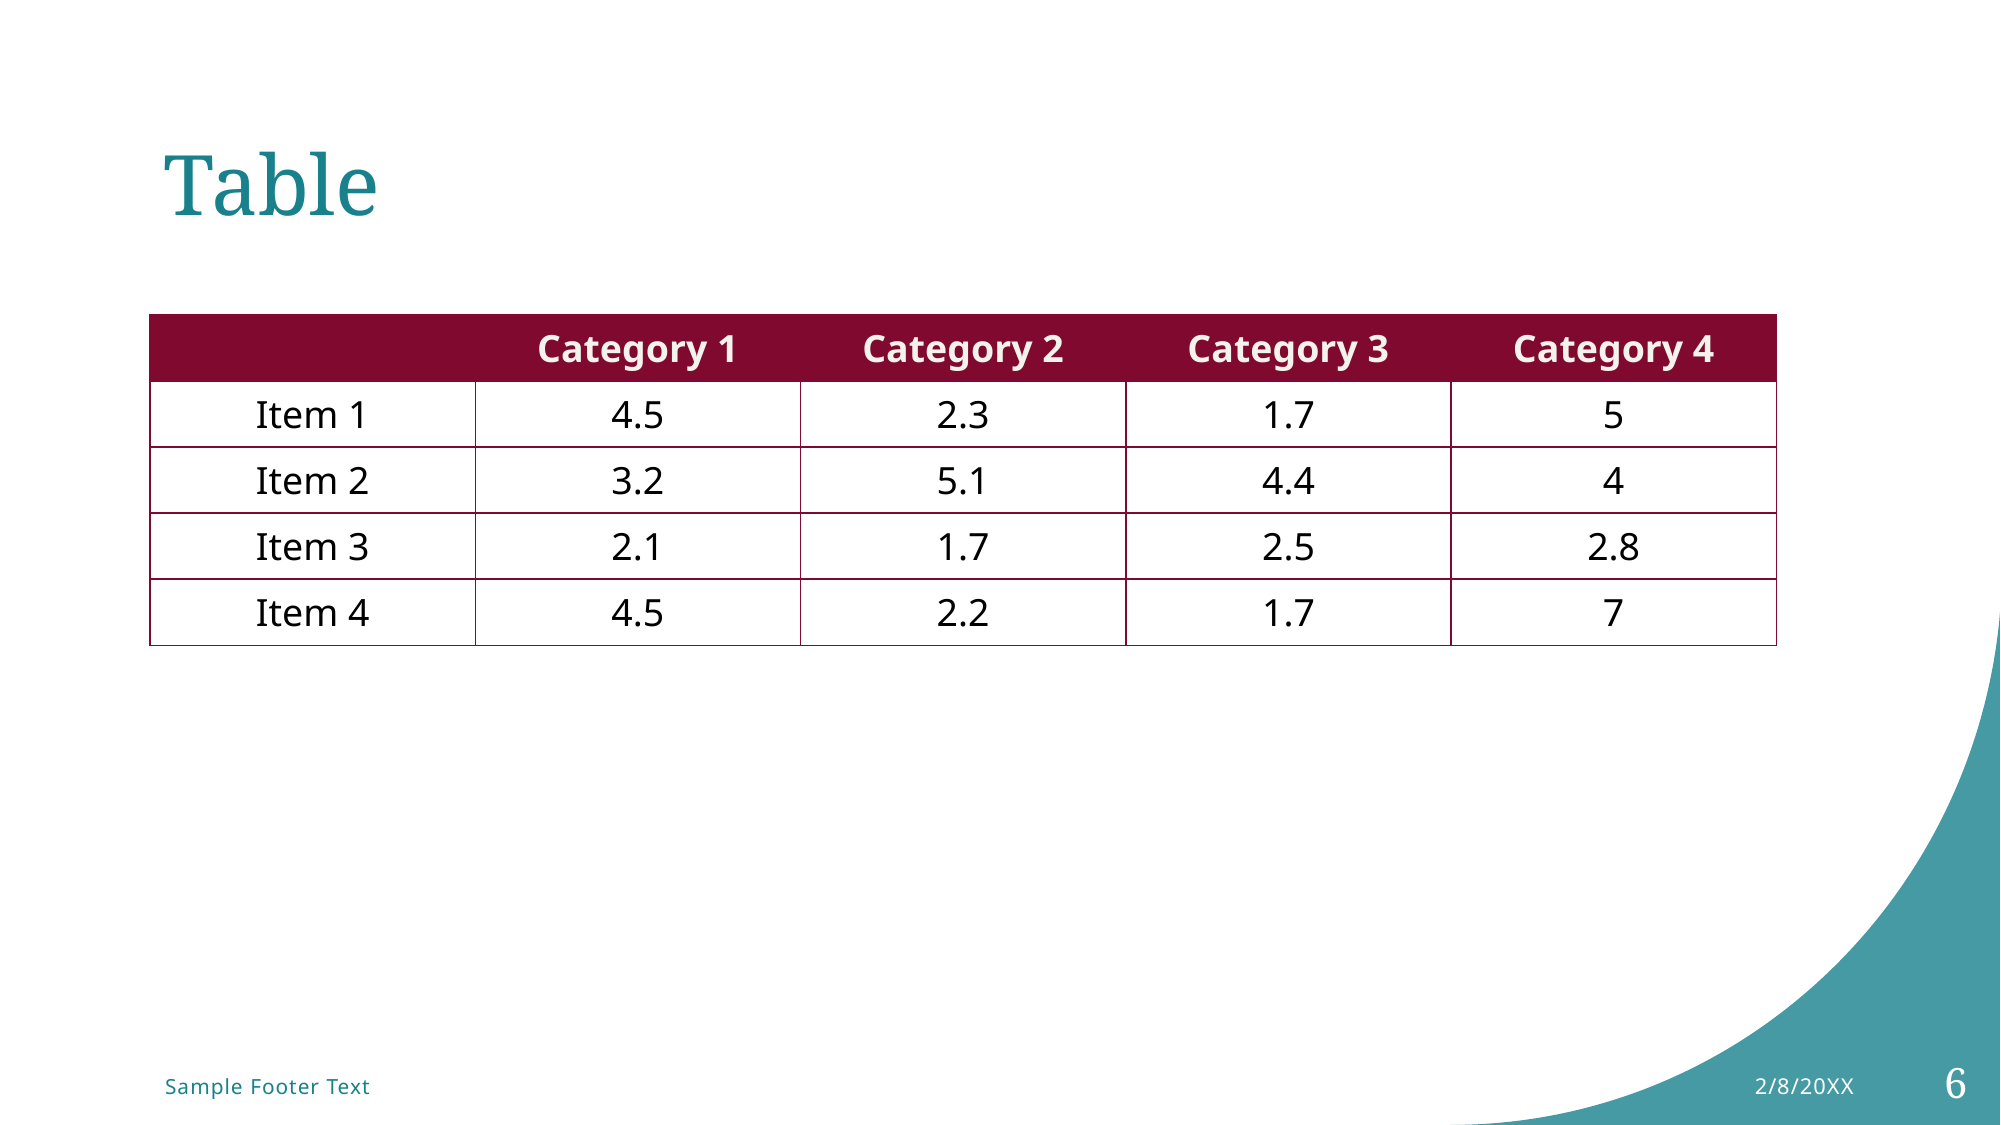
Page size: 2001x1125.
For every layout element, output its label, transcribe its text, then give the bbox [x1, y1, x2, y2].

table_cell 1.7 [1127, 580, 1450, 645]
table_header Category 2 [801, 315, 1125, 380]
table_cell 7 [1452, 580, 1776, 645]
table_cell 2.3 [801, 382, 1125, 446]
table_header Category 1 [476, 315, 800, 380]
table_cell Item 3 [151, 514, 475, 578]
table_cell 3.2 [476, 448, 800, 512]
table_header [151, 315, 475, 380]
footer Sample Footer Text [150, 1056, 770, 1116]
table_header Category 3 [1127, 315, 1450, 380]
table_cell 2.2 [801, 580, 1125, 645]
slide_number 6 [1868, 1055, 1983, 1116]
table_cell 2.5 [1127, 514, 1450, 578]
table_cell 5.1 [801, 448, 1125, 512]
title Table [148, 73, 1775, 292]
table_cell 5 [1452, 382, 1776, 446]
table_cell 2.8 [1452, 514, 1776, 578]
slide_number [1529, 1055, 1868, 1116]
table_cell Item 2 [151, 448, 475, 512]
table_cell 2.1 [476, 514, 800, 578]
table_cell 4 [1452, 448, 1776, 512]
table_cell 4.4 [1127, 448, 1450, 512]
table_cell 4.5 [476, 382, 800, 446]
table_header Category 4 [1452, 315, 1776, 380]
table_cell 4.5 [476, 580, 800, 645]
table_cell Item 1 [151, 382, 475, 446]
table_cell 1.7 [1127, 382, 1450, 446]
table_cell Item 4 [151, 580, 475, 645]
table_cell 1.7 [801, 514, 1125, 578]
